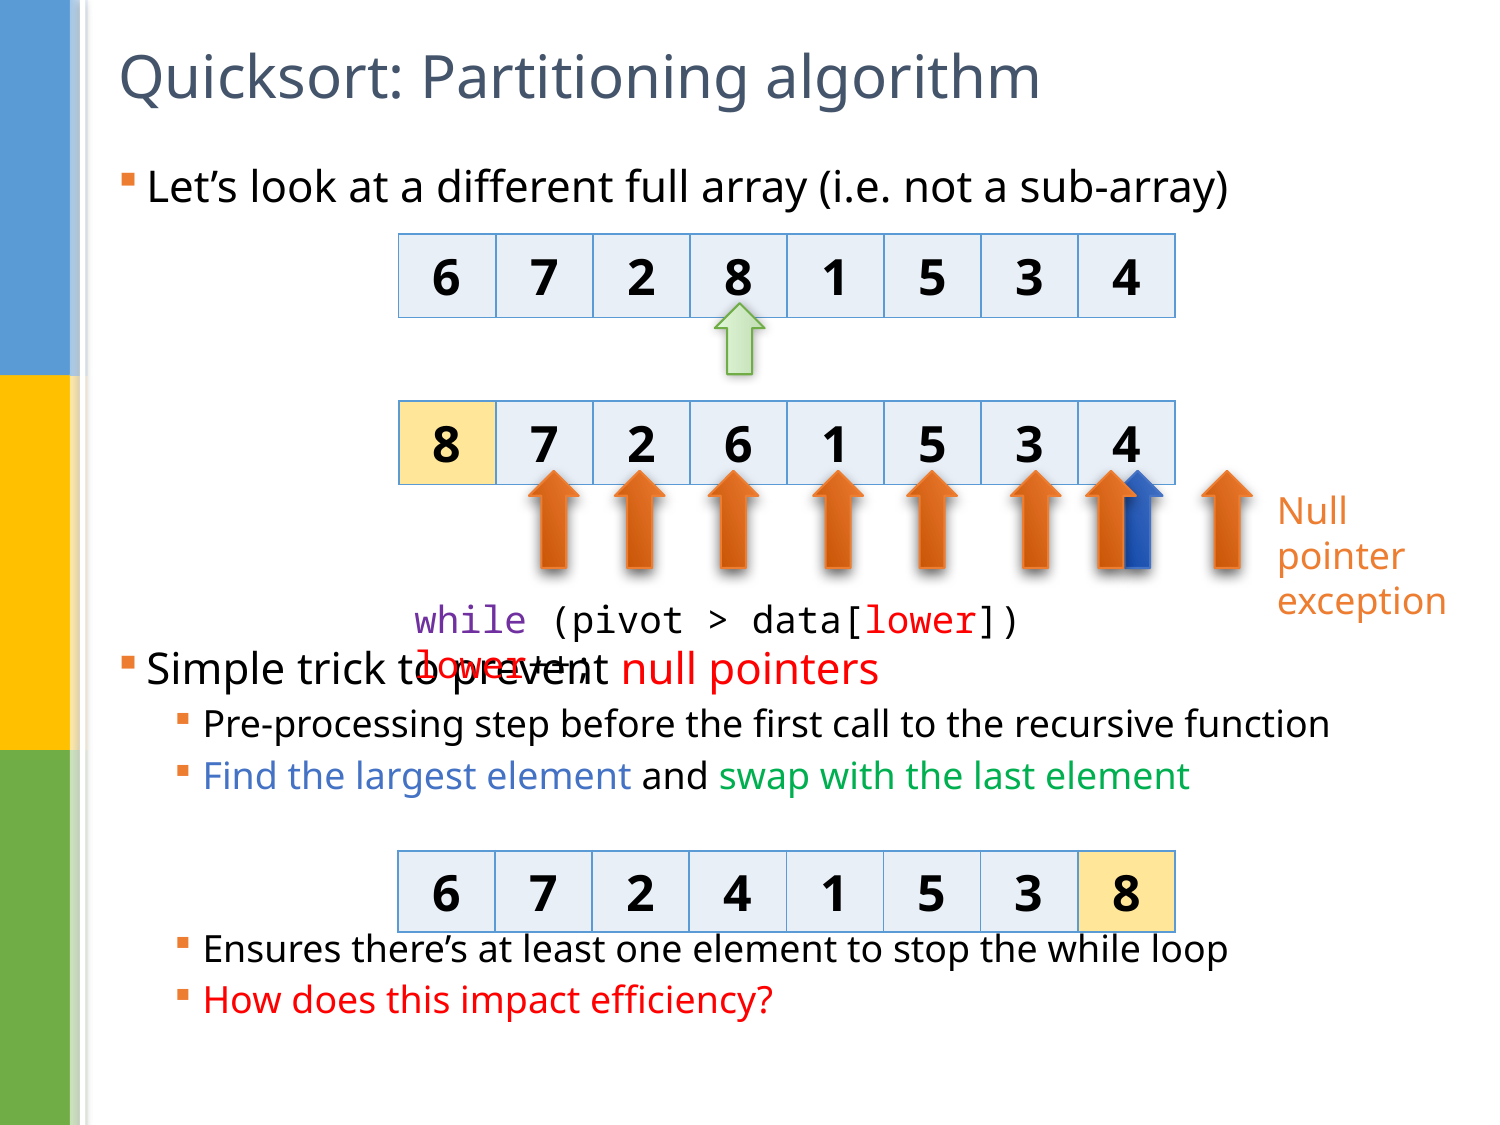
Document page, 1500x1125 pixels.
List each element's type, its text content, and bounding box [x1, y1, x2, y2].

text_box [713, 302, 766, 376]
text_box while (pivot > data[lower]) lower++; [399, 588, 1173, 694]
text_box [1085, 470, 1137, 570]
table_header 6 [399, 852, 494, 931]
table_header 5 [884, 852, 980, 931]
text_box Null pointer exception [1262, 479, 1500, 630]
table_header 3 [982, 402, 1077, 484]
table_header 5 [885, 235, 980, 317]
table_header 2 [594, 235, 689, 317]
text_box [1201, 470, 1253, 570]
table_header 8 [691, 235, 786, 317]
text_box [527, 470, 580, 570]
table_header 6 [691, 402, 786, 484]
text_box [1127, 470, 1164, 570]
title Quicksort: Partitioning algorithm [103, 31, 1444, 119]
table_header 8 [1079, 852, 1174, 931]
table_header 4 [1079, 235, 1174, 317]
table_header 3 [982, 235, 1077, 317]
table_header 4 [690, 852, 786, 931]
table_header 1 [787, 852, 883, 931]
table_header 6 [399, 235, 495, 317]
table_header 1 [788, 235, 883, 317]
table_header 5 [885, 402, 980, 484]
text_box Let’s look at a different full array (i.e. not a sub-array) Simple trick to prevent null pointers Pre-processing step before the first call to the recursive function Find the largest element and swap with the last element Ensures there’s at least one element to stop the while loop How does this impact efficiency? [103, 156, 1397, 1102]
table_header 8 [400, 402, 495, 484]
text_box [1009, 470, 1062, 570]
text_box [812, 470, 865, 570]
text_box [906, 470, 958, 570]
table_header 7 [497, 235, 592, 317]
table_header 2 [594, 402, 689, 484]
table_header 3 [981, 852, 1077, 931]
text_box [707, 470, 760, 570]
table_header 1 [788, 402, 883, 484]
text_box [613, 470, 666, 570]
table_header 7 [496, 852, 591, 931]
table_header 4 [1079, 402, 1174, 484]
table_header 2 [593, 852, 688, 931]
table_header 7 [497, 402, 592, 484]
